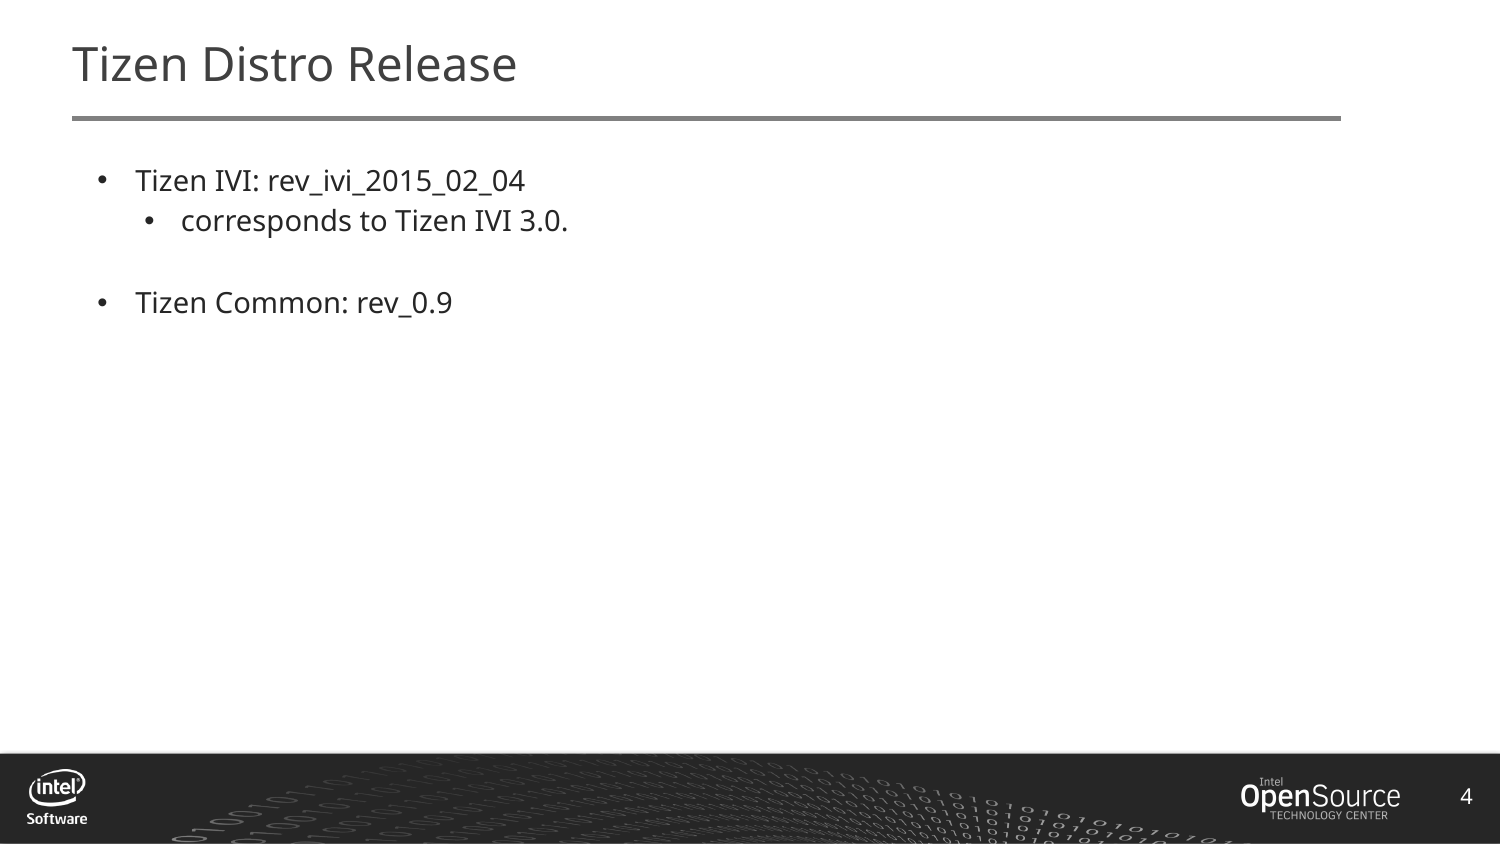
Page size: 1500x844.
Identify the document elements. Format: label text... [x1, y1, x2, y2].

picture [27, 753, 1428, 844]
text_box Tizen IVI: rev_ivi_2015_02_04 corresponds to Tizen IVI 3.0. Tizen Common: rev_0.9 [97, 161, 1366, 735]
title Tizen Distro Release [72, 34, 1341, 92]
text_box [72, 136, 1341, 703]
